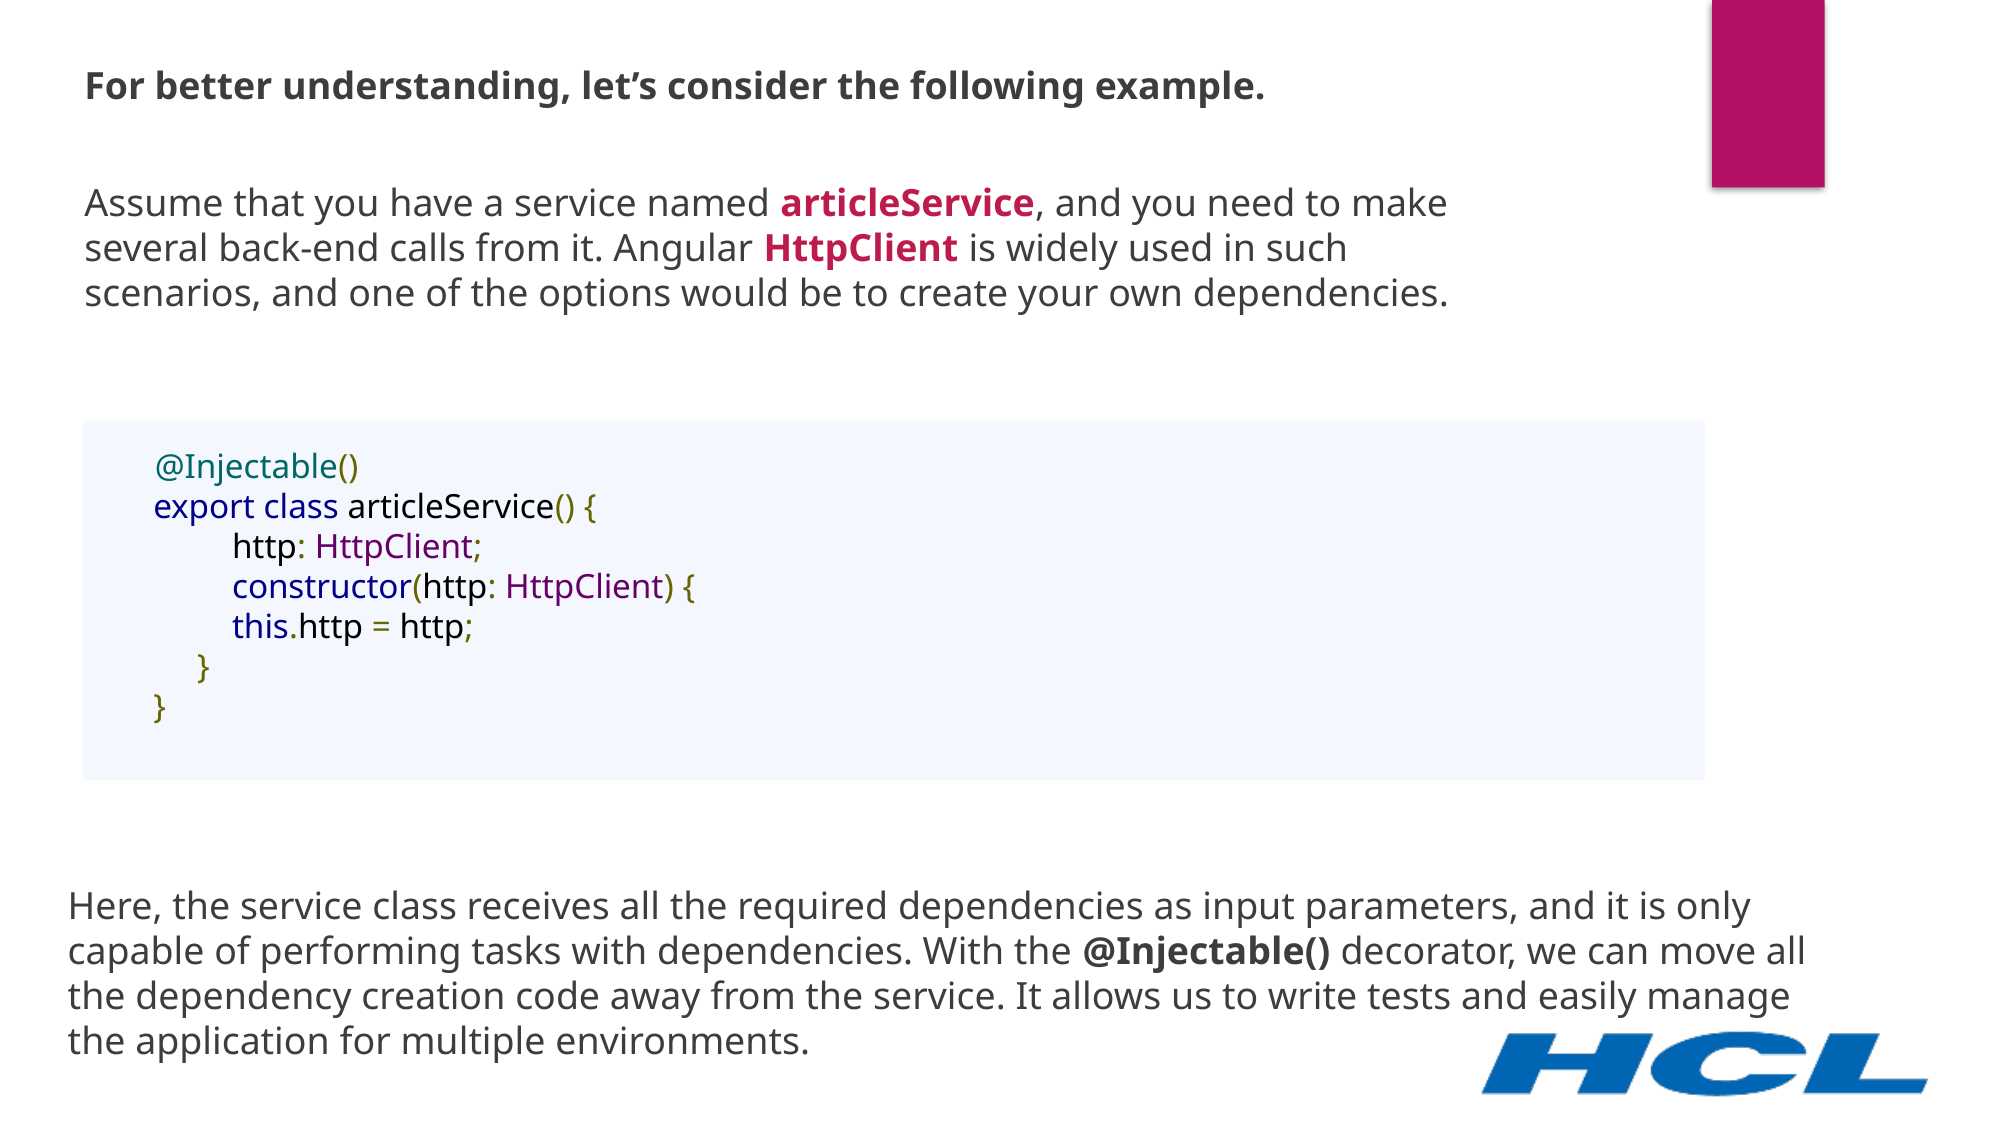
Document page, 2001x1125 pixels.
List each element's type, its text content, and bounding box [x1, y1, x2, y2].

text_box For better understanding, let’s consider the following example. [69, 54, 1500, 115]
text_box Here, the service class receives all the required dependencies as input parameters, and it is only capable of performing tasks with dependencies. With the @Injectable() decorator, we can move all the dependency creation code away from the service. It allows us to write tests and easily manage the application for multiple environments. [53, 874, 1857, 1069]
picture [1354, 968, 2000, 1125]
text_box @Injectable() export class articleService() { http: HttpClient; constructor(http: HttpClient) { this.http = http; } } [83, 420, 1705, 781]
text_box Assume that you have a service named articleService, and you need to make several back-end calls from it. Angular HttpClient is widely used in such scenarios, and one of the options would be to create your own dependencies. [69, 171, 1500, 874]
